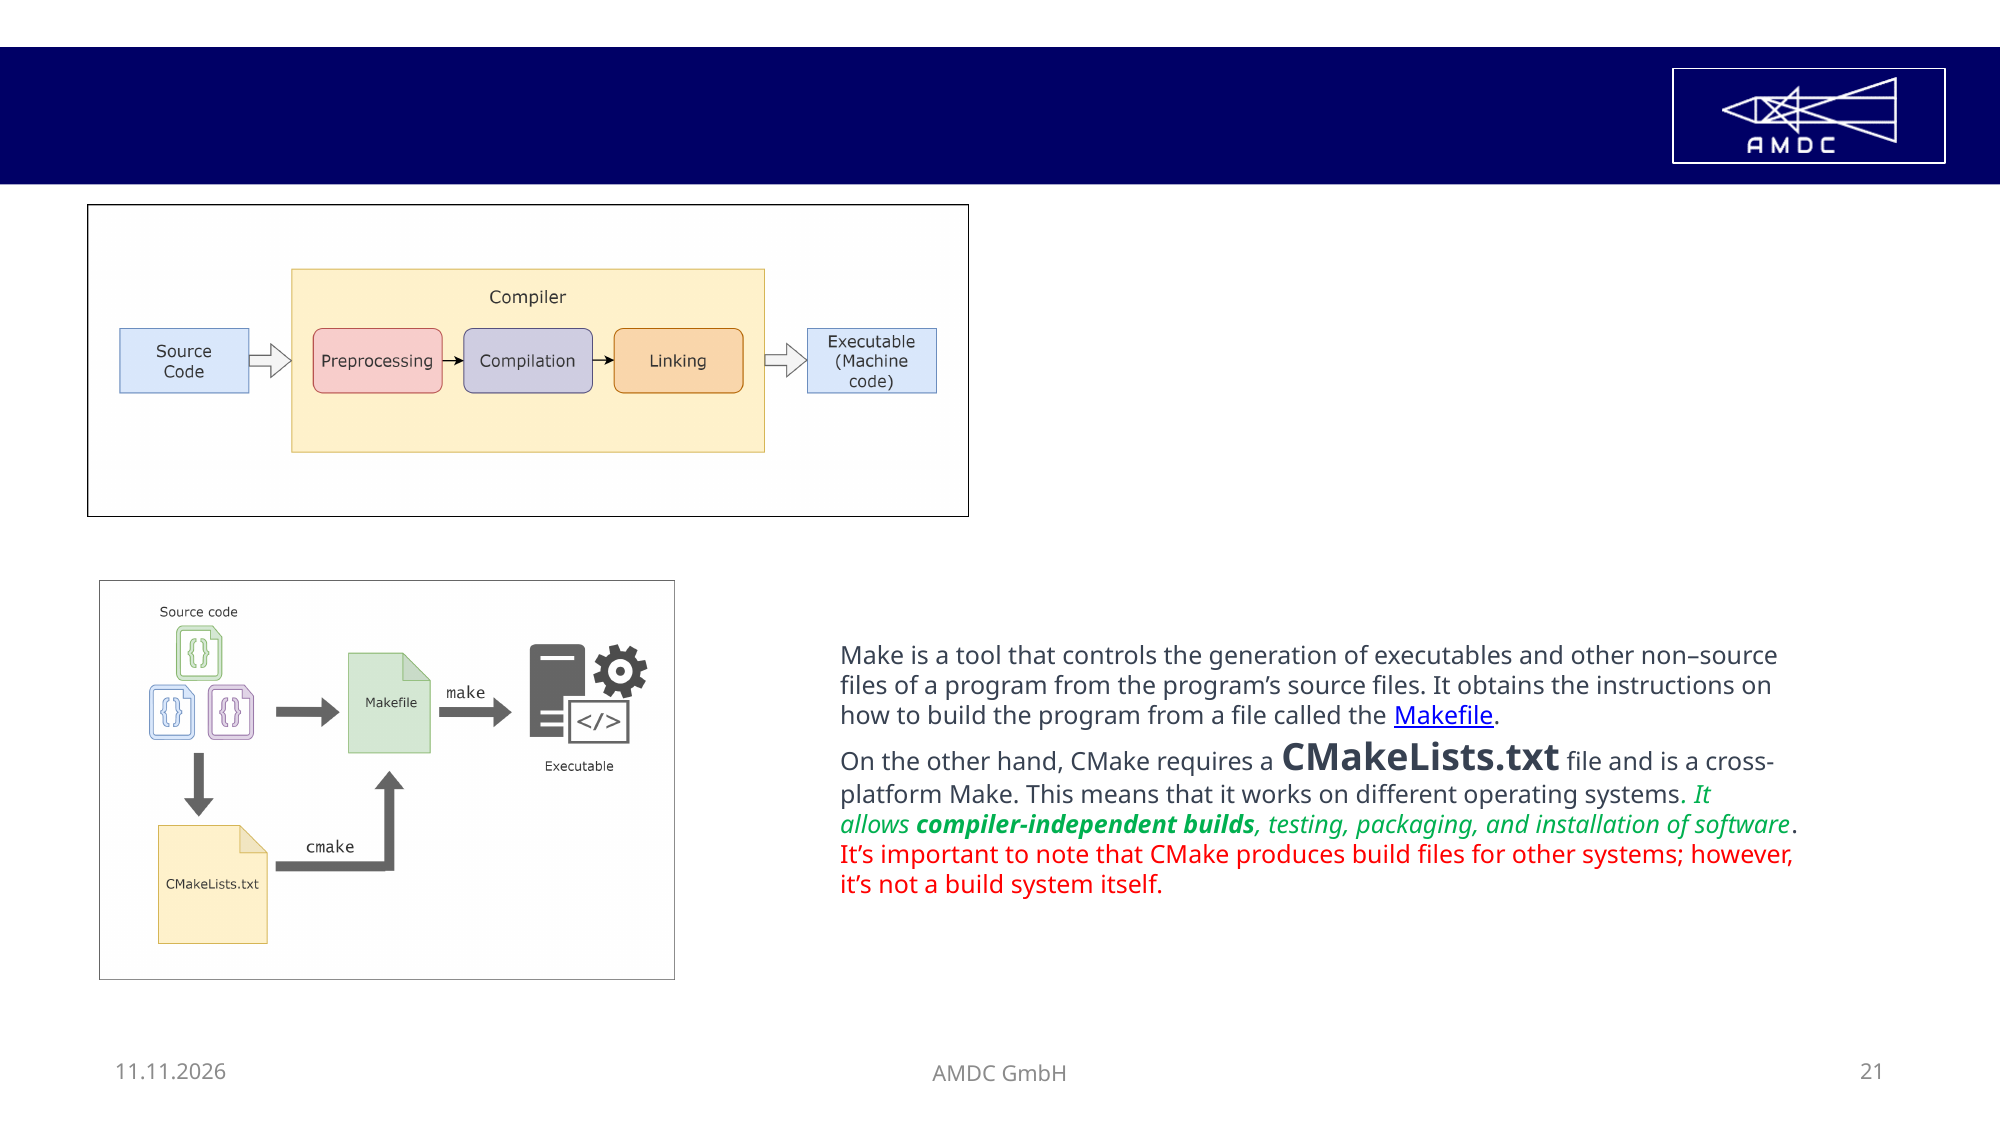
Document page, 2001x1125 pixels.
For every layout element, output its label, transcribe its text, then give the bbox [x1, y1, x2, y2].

footer AMDC GmbH [590, 1042, 1410, 1103]
picture [87, 204, 969, 518]
picture [1708, 72, 1911, 161]
picture [99, 580, 675, 980]
text_box Make is a tool that controls the generation of executables and other non–source files of a program from the program’s source files. It obtains the instructions on how to build the program from a file called the Makefile. On the other hand, CMake requires a CMakeLists.txt file and is a cross-platform Make. This means that it works on different operating systems. It allows compiler-independent builds, testing, packaging, and installation of software. It’s important to note that CMake produces build files for other systems; however, it’s not a build system itself. [825, 631, 1826, 906]
slide_number 21 [1433, 1042, 1900, 1103]
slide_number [99, 1042, 567, 1103]
